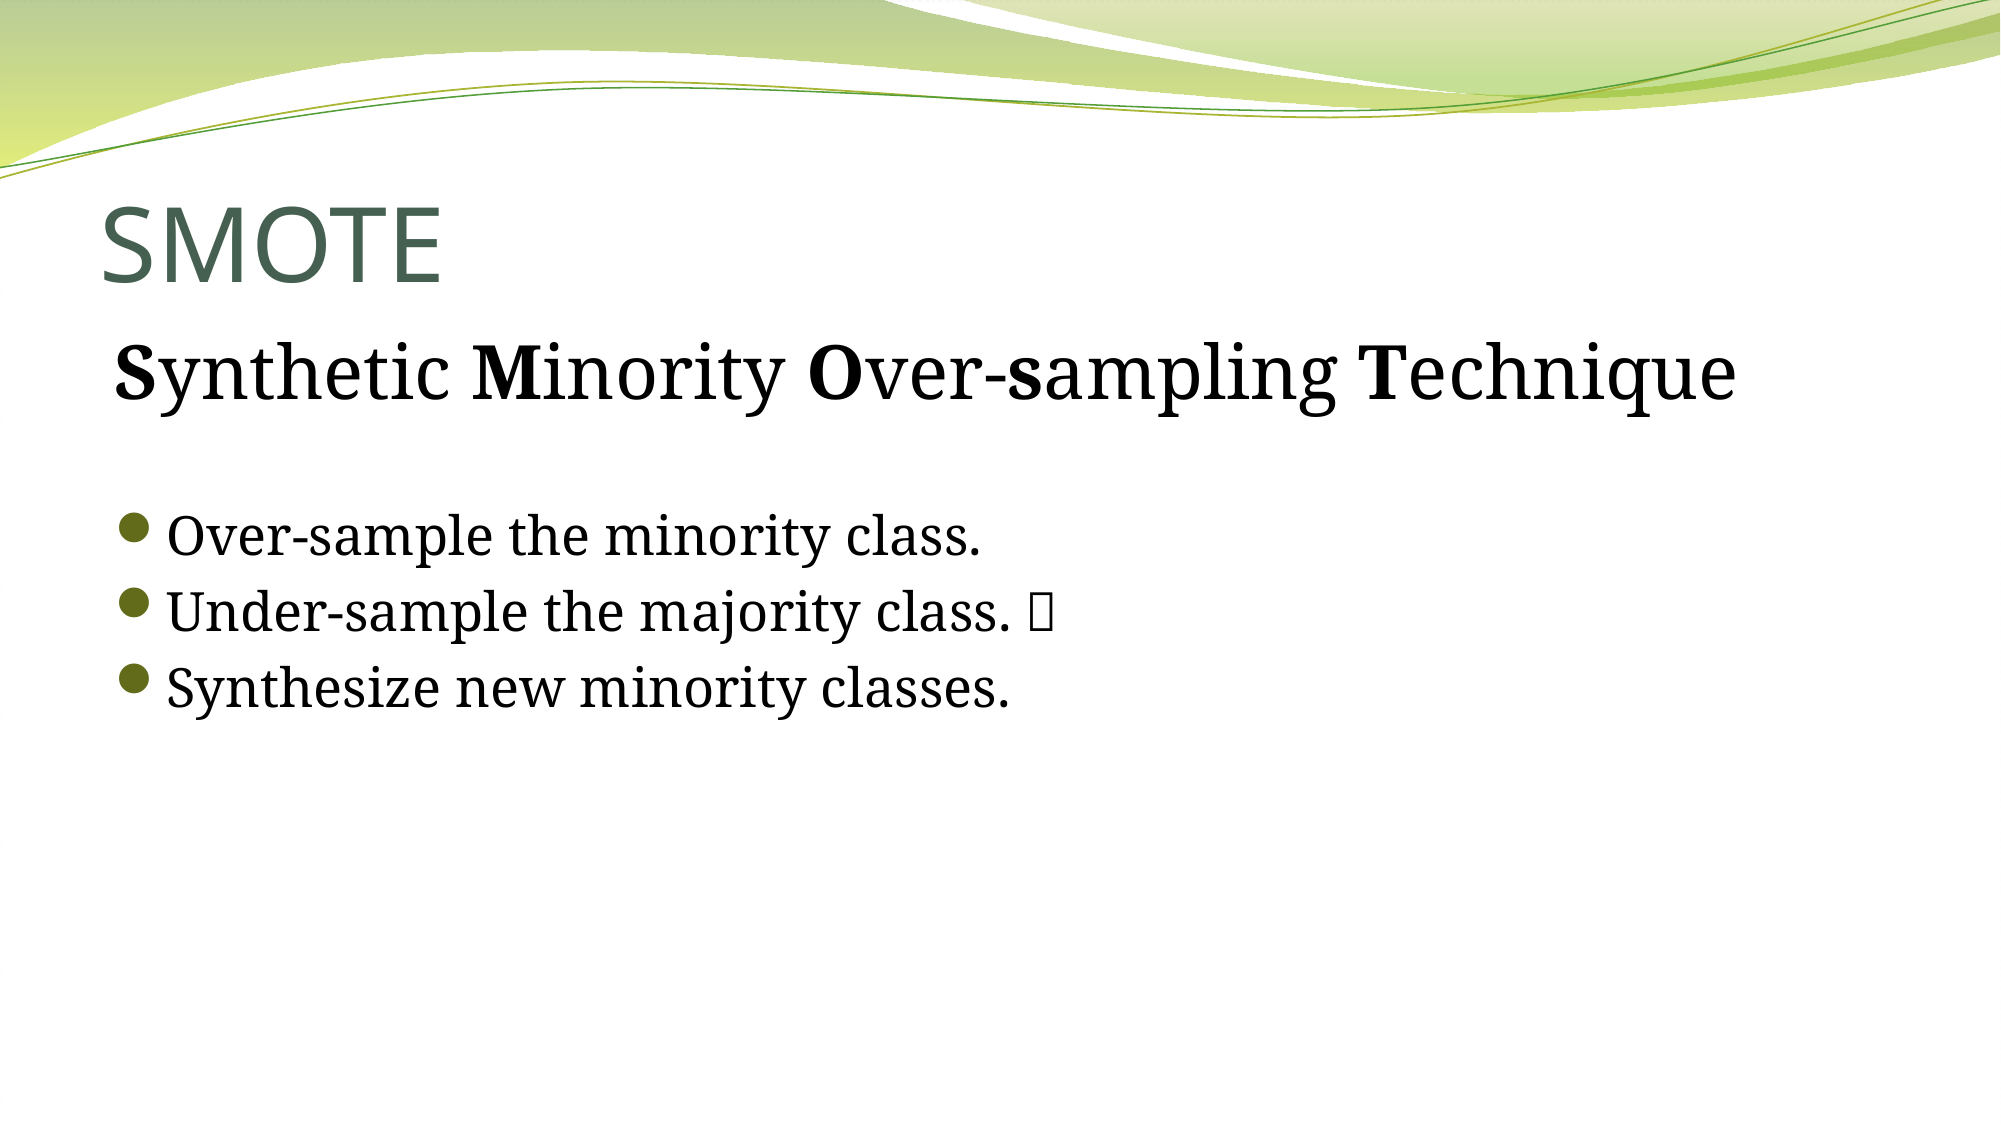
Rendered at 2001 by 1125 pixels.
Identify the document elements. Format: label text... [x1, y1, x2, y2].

title SMOTE [99, 115, 1900, 303]
list Synthetic Minority Over-sampling Technique Over-sample the minority class. Under-sample the majority class.  Synthesize new minority classes. [99, 317, 1900, 1038]
